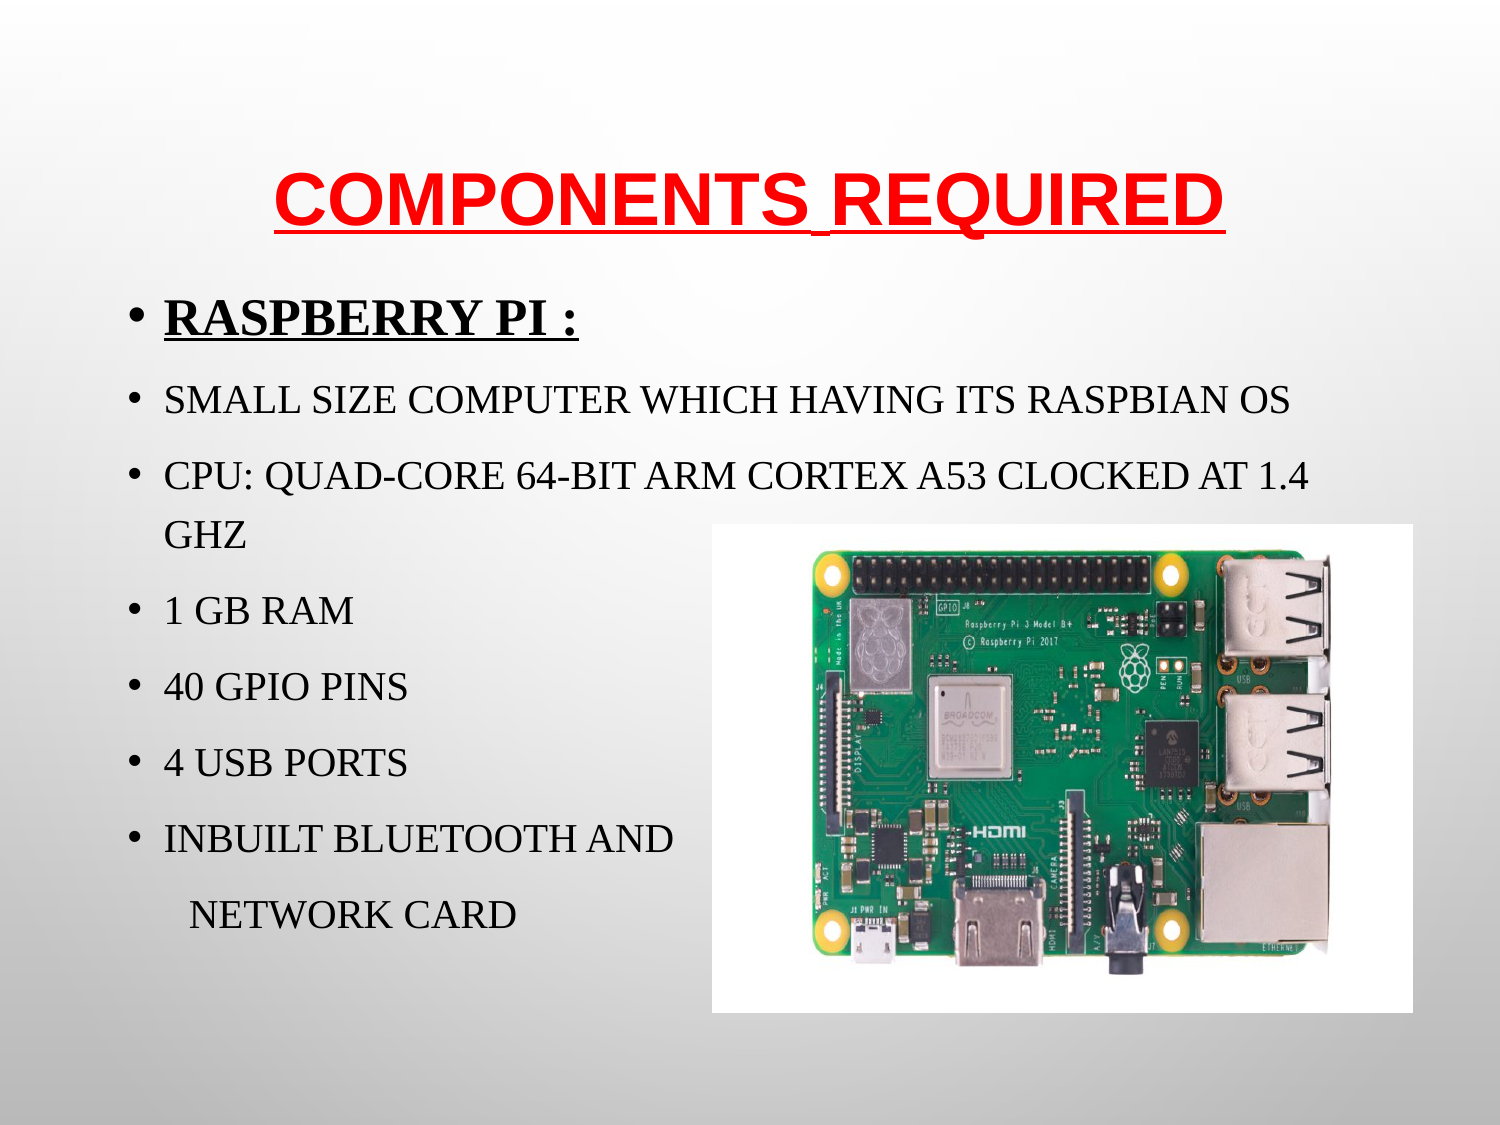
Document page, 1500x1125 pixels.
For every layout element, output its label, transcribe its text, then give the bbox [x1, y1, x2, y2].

title COMPONENTS REQUIRED [112, 101, 1388, 262]
list Raspberry Pi : Small size computer which having its Raspbian OS CPU: Quad-core 64-bit ARM Cortex A53 clocked at 1.4 GHz 1 GB RAM 40 GPIO pins 4 USB Ports Inbuilt bluetooth and network card [112, 262, 1388, 950]
picture [0, 0, 1500, 1125]
